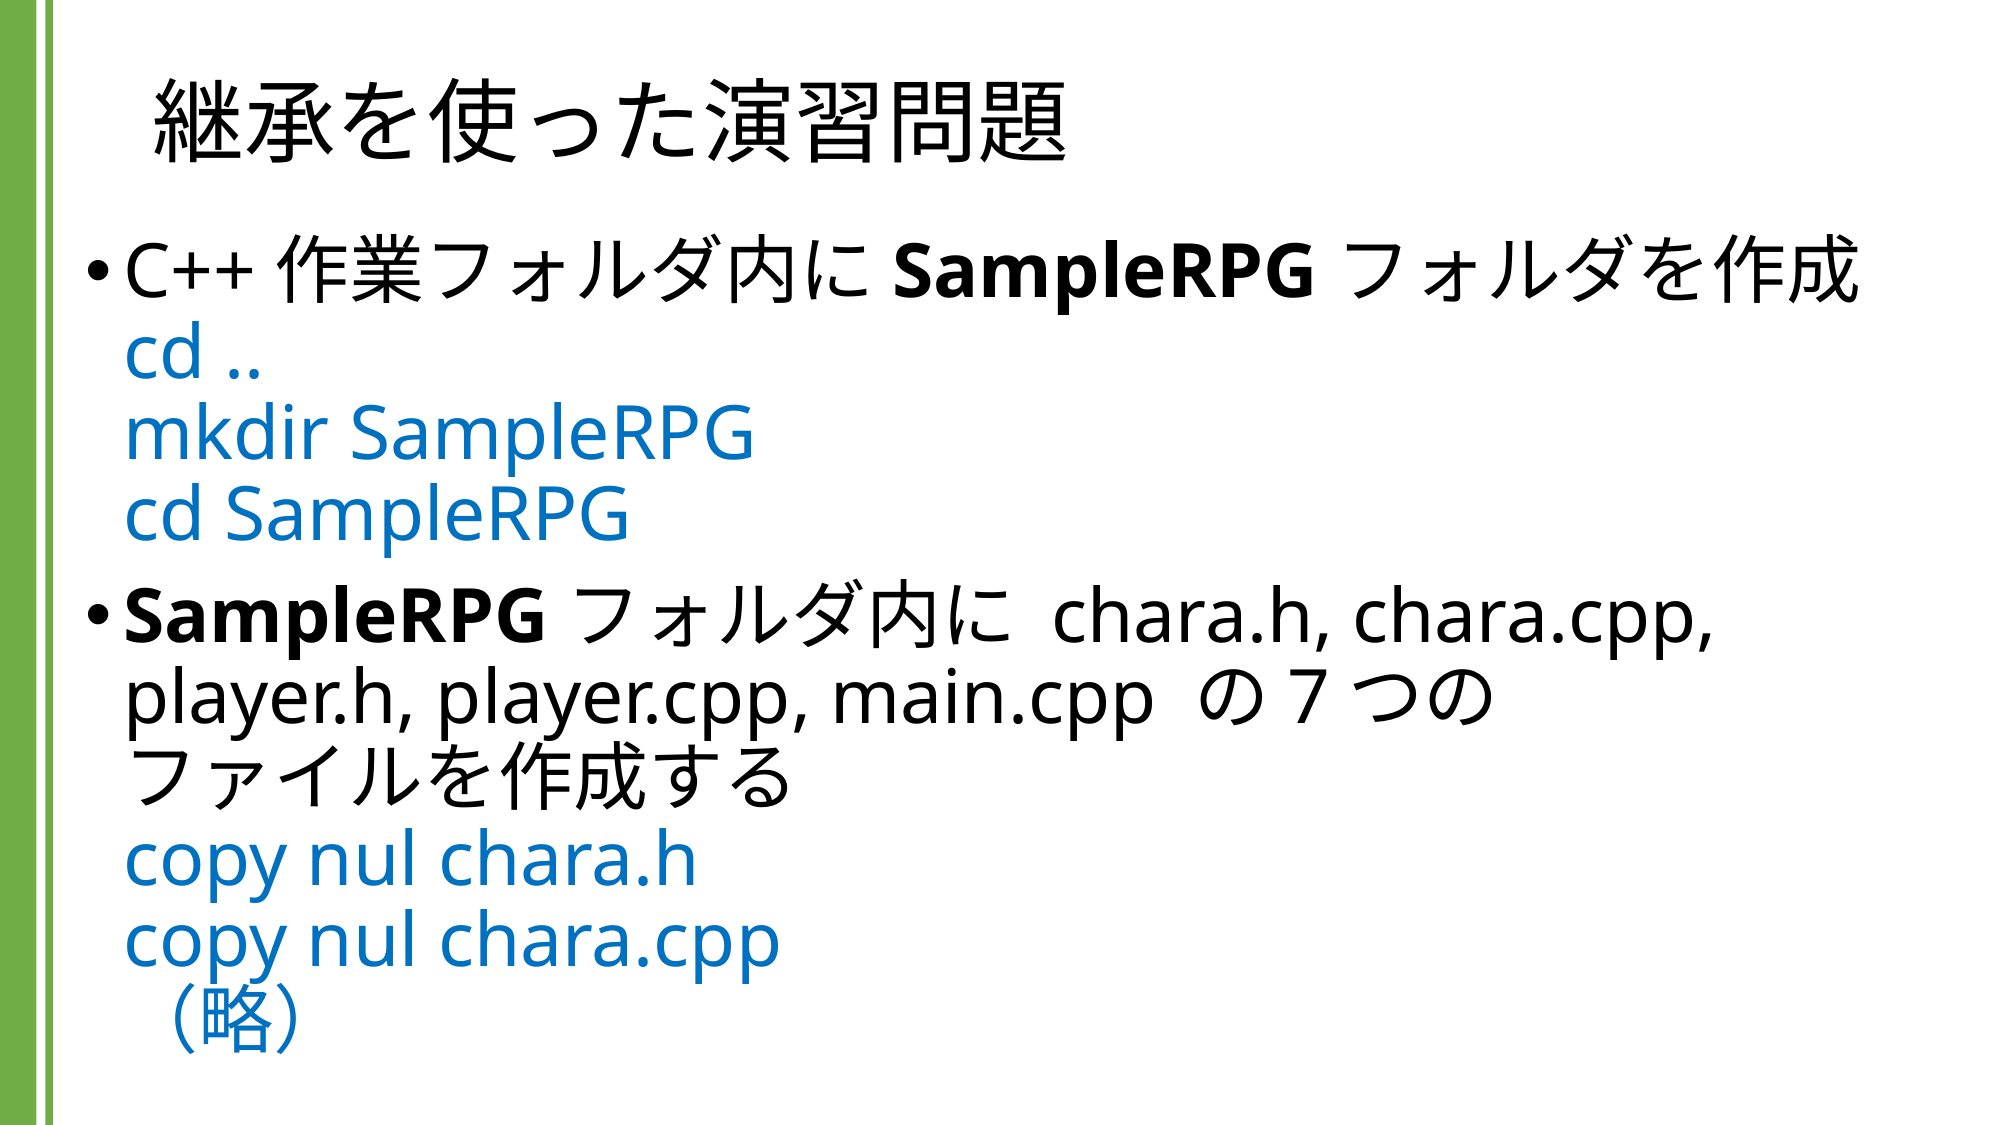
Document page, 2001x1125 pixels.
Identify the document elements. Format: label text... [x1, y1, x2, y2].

title 継承を使った演習問題 [137, 59, 1863, 191]
list C++作業フォルダ内にSampleRPGフォルダを作成 cd .. mkdir SampleRPG cd SampleRPG SampleRPGフォルダ内に chara.h, chara.cpp, player.h, player.cpp, main.cpp の7つの ファイルを作成する copy nul chara.h copy nul chara.cpp （略） [70, 225, 1983, 1100]
